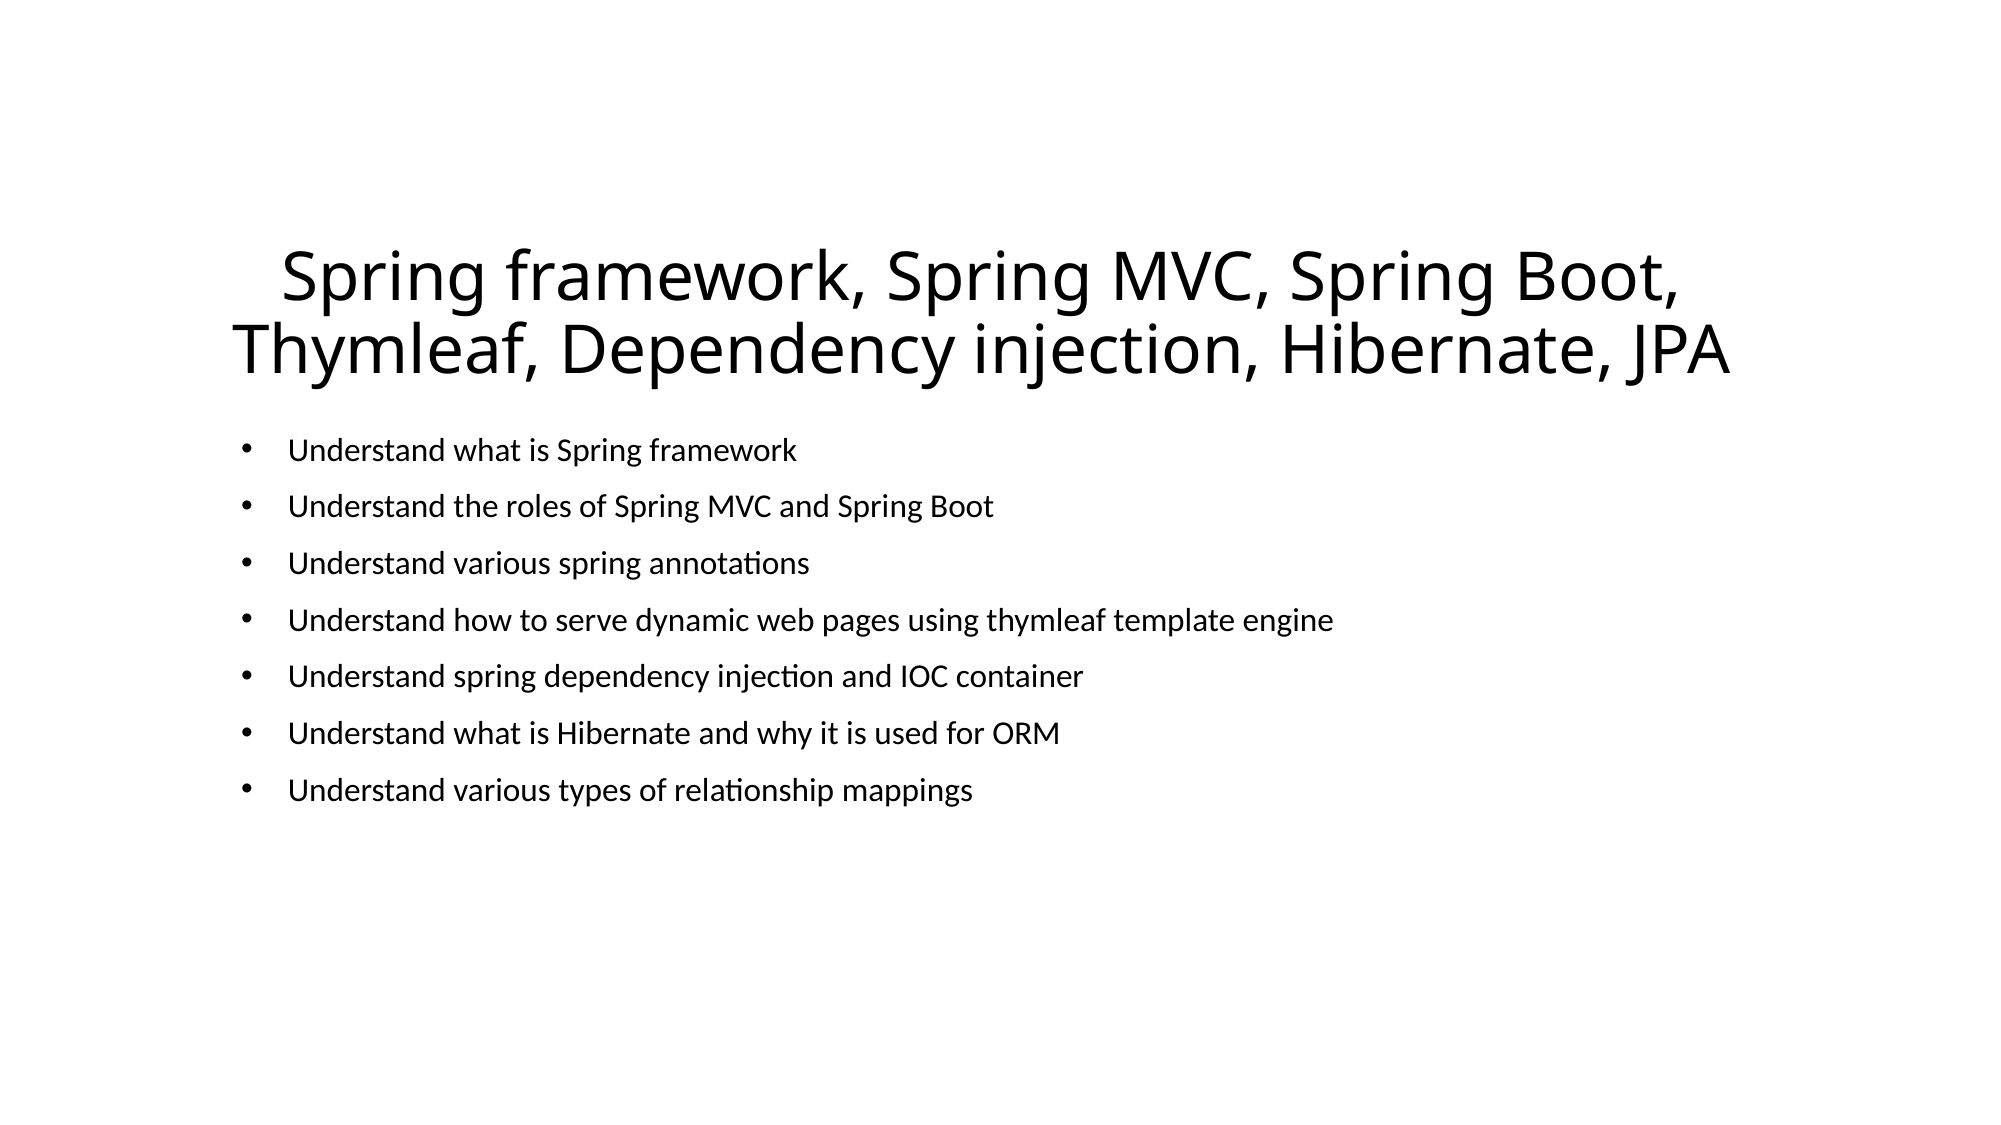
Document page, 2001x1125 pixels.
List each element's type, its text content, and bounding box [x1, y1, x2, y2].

subtitle Understand what is Spring framework Understand the roles of Spring MVC and Spring Boot Understand various spring annotations Understand how to serve dynamic web pages using thymleaf template engine Understand spring dependency injection and IOC container Understand what is Hibernate and why it is used for ORM Understand various types of relationship mappings [226, 424, 1750, 863]
title Spring framework, Spring MVC, Spring Boot, Thymleaf, Dependency injection, Hibernate, JPA [214, 184, 1750, 396]
